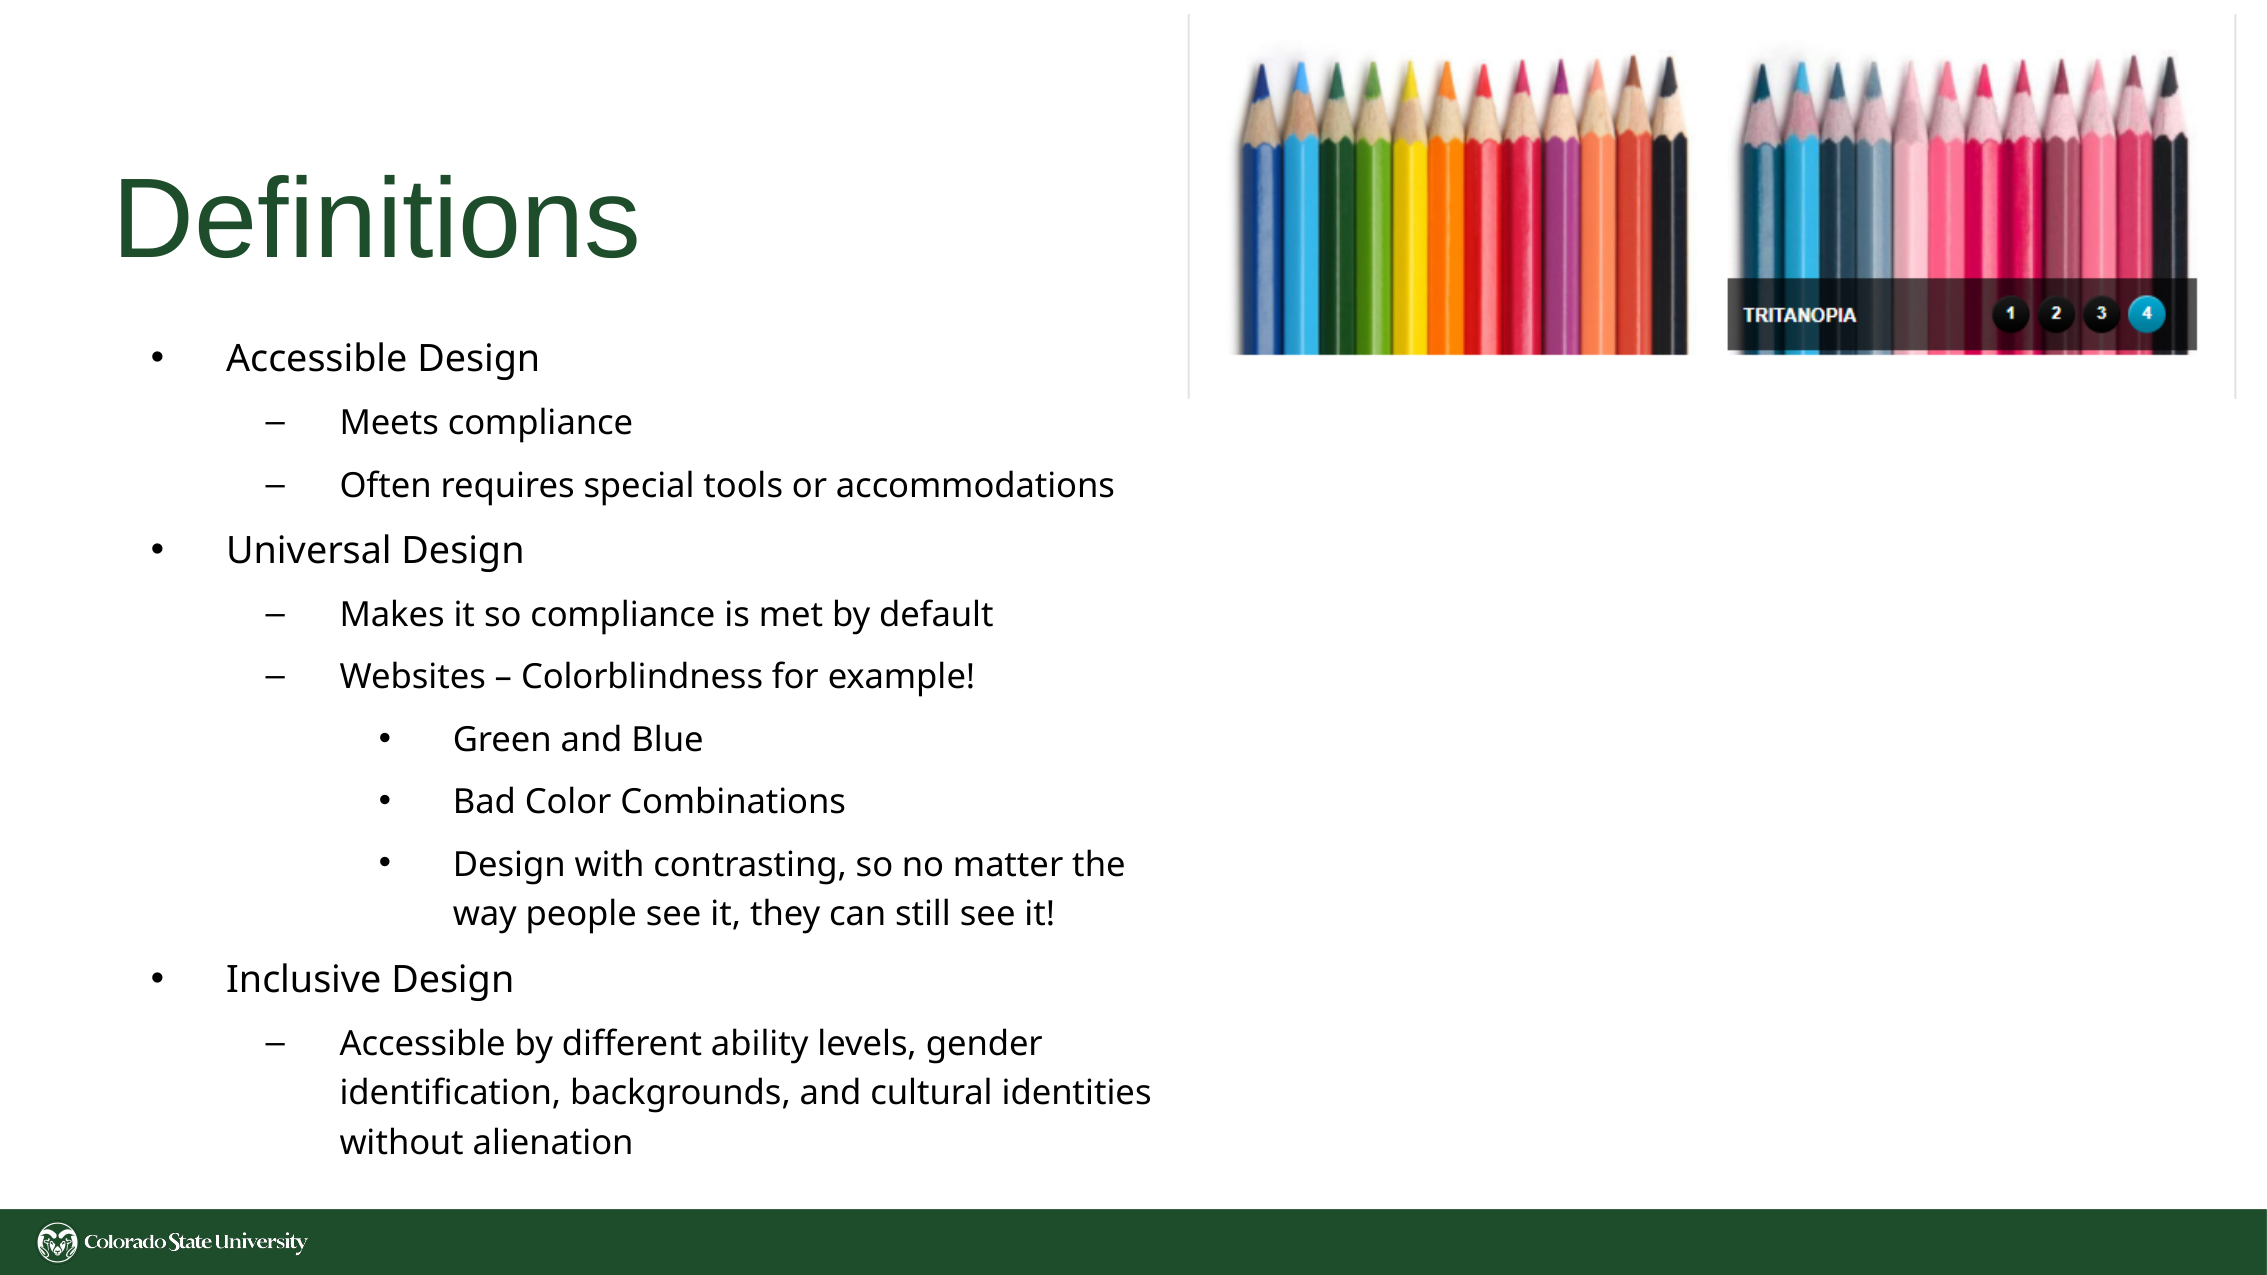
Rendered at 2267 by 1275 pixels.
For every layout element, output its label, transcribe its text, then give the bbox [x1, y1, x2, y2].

picture [1182, 14, 2263, 399]
picture [25, 1209, 320, 1275]
list Accessible Design Meets compliance Often requires special tools or accommodations Universal Design Makes it so compliance is met by default Websites – Colorblindness for example! Green and Blue Bad Color Combinations Design with contrasting, so no matter the way people see it, they can still see it! Inclusive Design Accessible by different ability levels, gender identification, backgrounds, and cultural identities without alienation [103, 315, 1183, 1206]
title Definitions [103, 123, 1177, 290]
